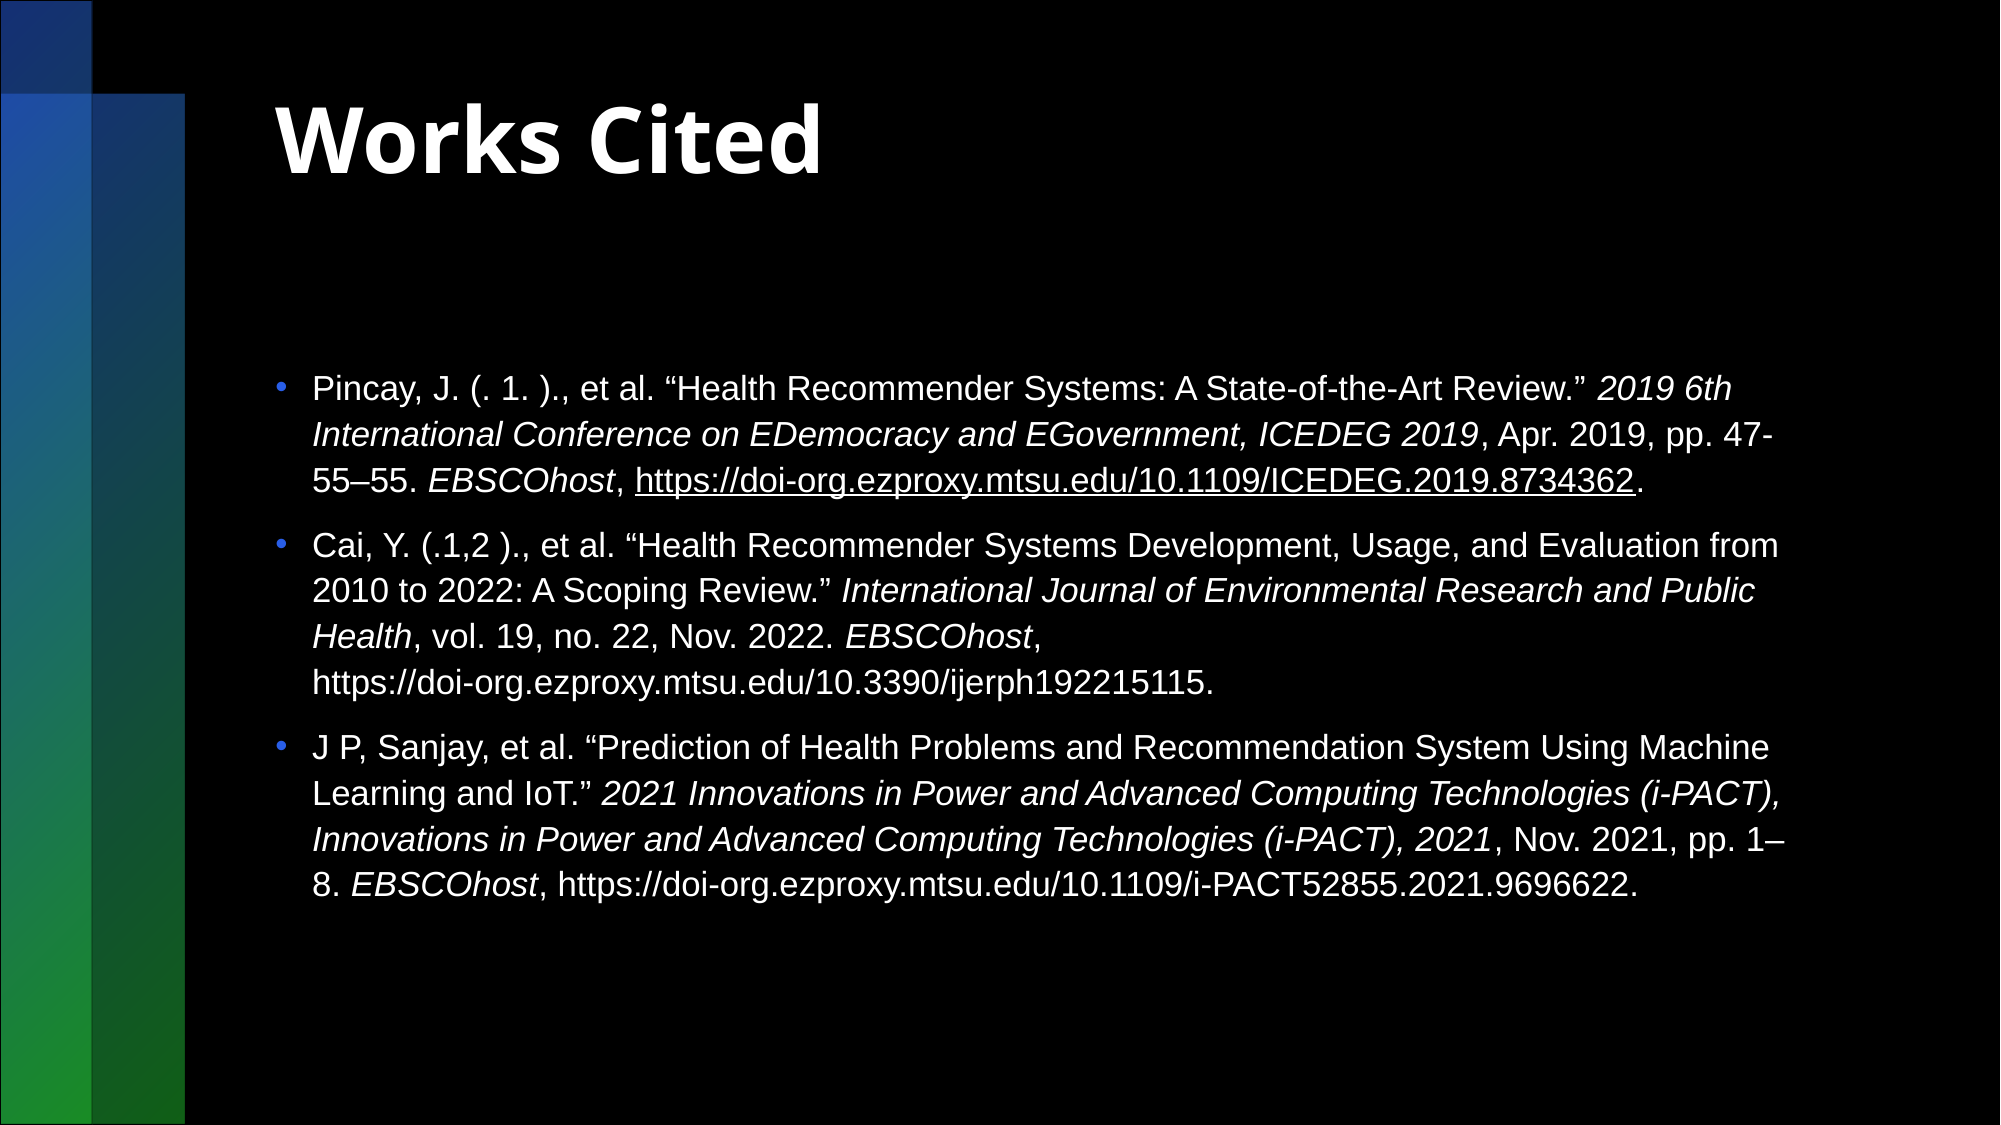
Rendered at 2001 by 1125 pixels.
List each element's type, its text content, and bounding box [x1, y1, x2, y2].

title Works Cited [260, 74, 1817, 329]
list Pincay, J. (. 1. )., et al. “Health Recommender Systems: A State-of-the-Art Review.” 2019 6th International Conference on EDemocracy and EGovernment, ICEDEG 2019, Apr. 2019, pp. 47-55–55. EBSCOhost, https://doi-org.ezproxy.mtsu.edu/10.1109/ICEDEG.2019.8734362. Cai, Y. (.1,2 )., et al. “Health Recommender Systems Development, Usage, and Evaluation from 2010 to 2022: A Scoping Review.” International Journal of Environmental Research and Public Health, vol. 19, no. 22, Nov. 2022. EBSCOhost, https://doi-org.ezproxy.mtsu.edu/10.3390/ijerph192215115. J P, Sanjay, et al. “Prediction of Health Problems and Recommendation System Using Machine Learning and IoT.” 2021 Innovations in Power and Advanced Computing Technologies (i-PACT), Innovations in Power and Advanced Computing Technologies (i-PACT), 2021, Nov. 2021, pp. 1–8. EBSCOhost, https://doi-org.ezproxy.mtsu.edu/10.1109/i-PACT52855.2021.9696622. [260, 354, 1817, 999]
